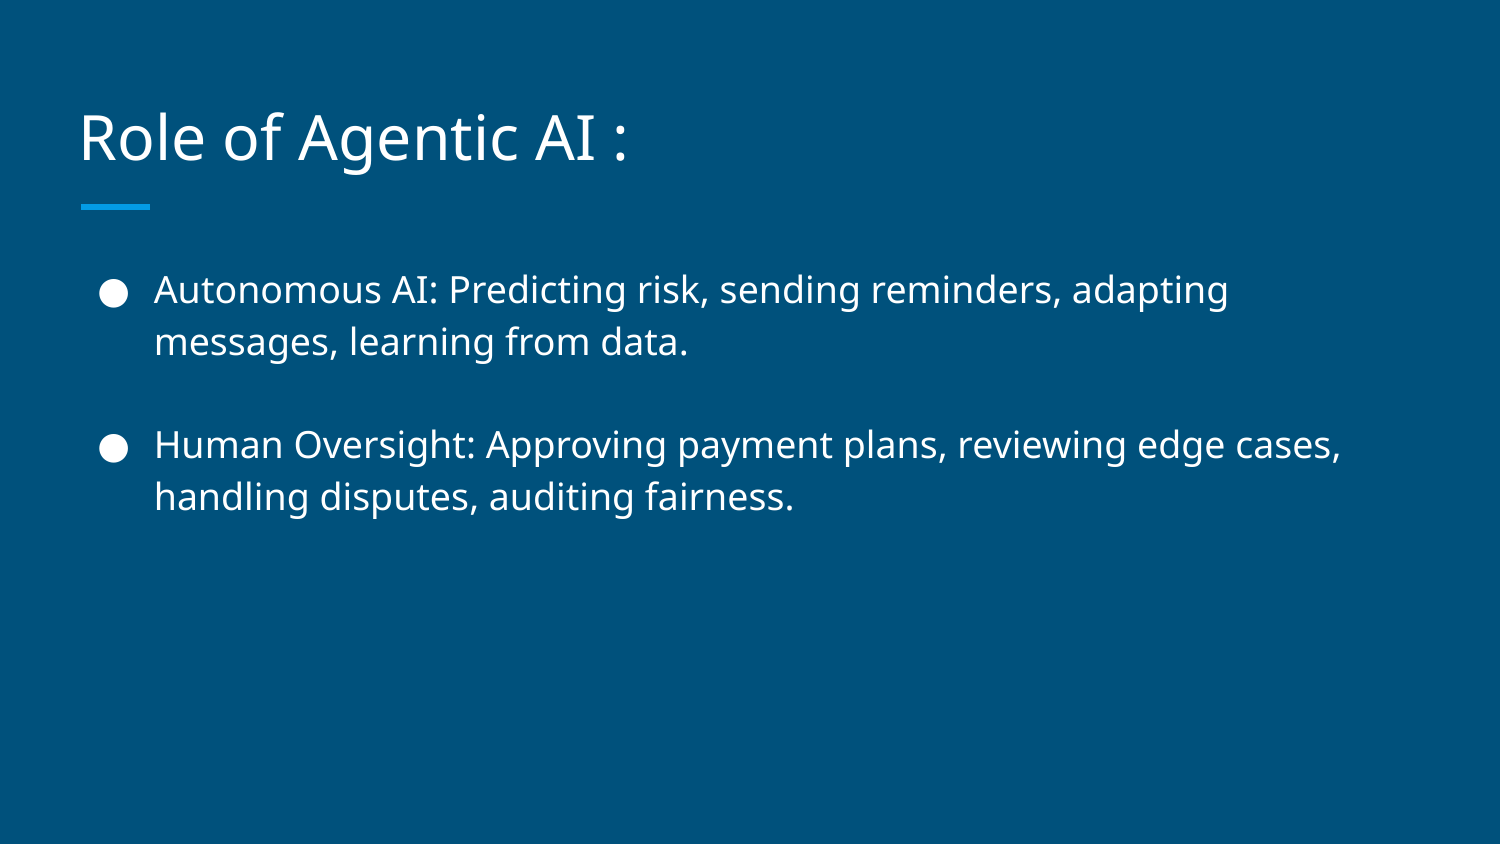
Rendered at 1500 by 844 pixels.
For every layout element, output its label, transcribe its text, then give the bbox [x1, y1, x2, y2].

list Autonomous AI: Predicting risk, sending reminders, adapting messages, learning from data. Human Oversight: Approving payment plans, reviewing edge cases, handling disputes, auditing fairness. [63, 244, 1437, 750]
title Role of Agentic AI : [63, 75, 1437, 188]
